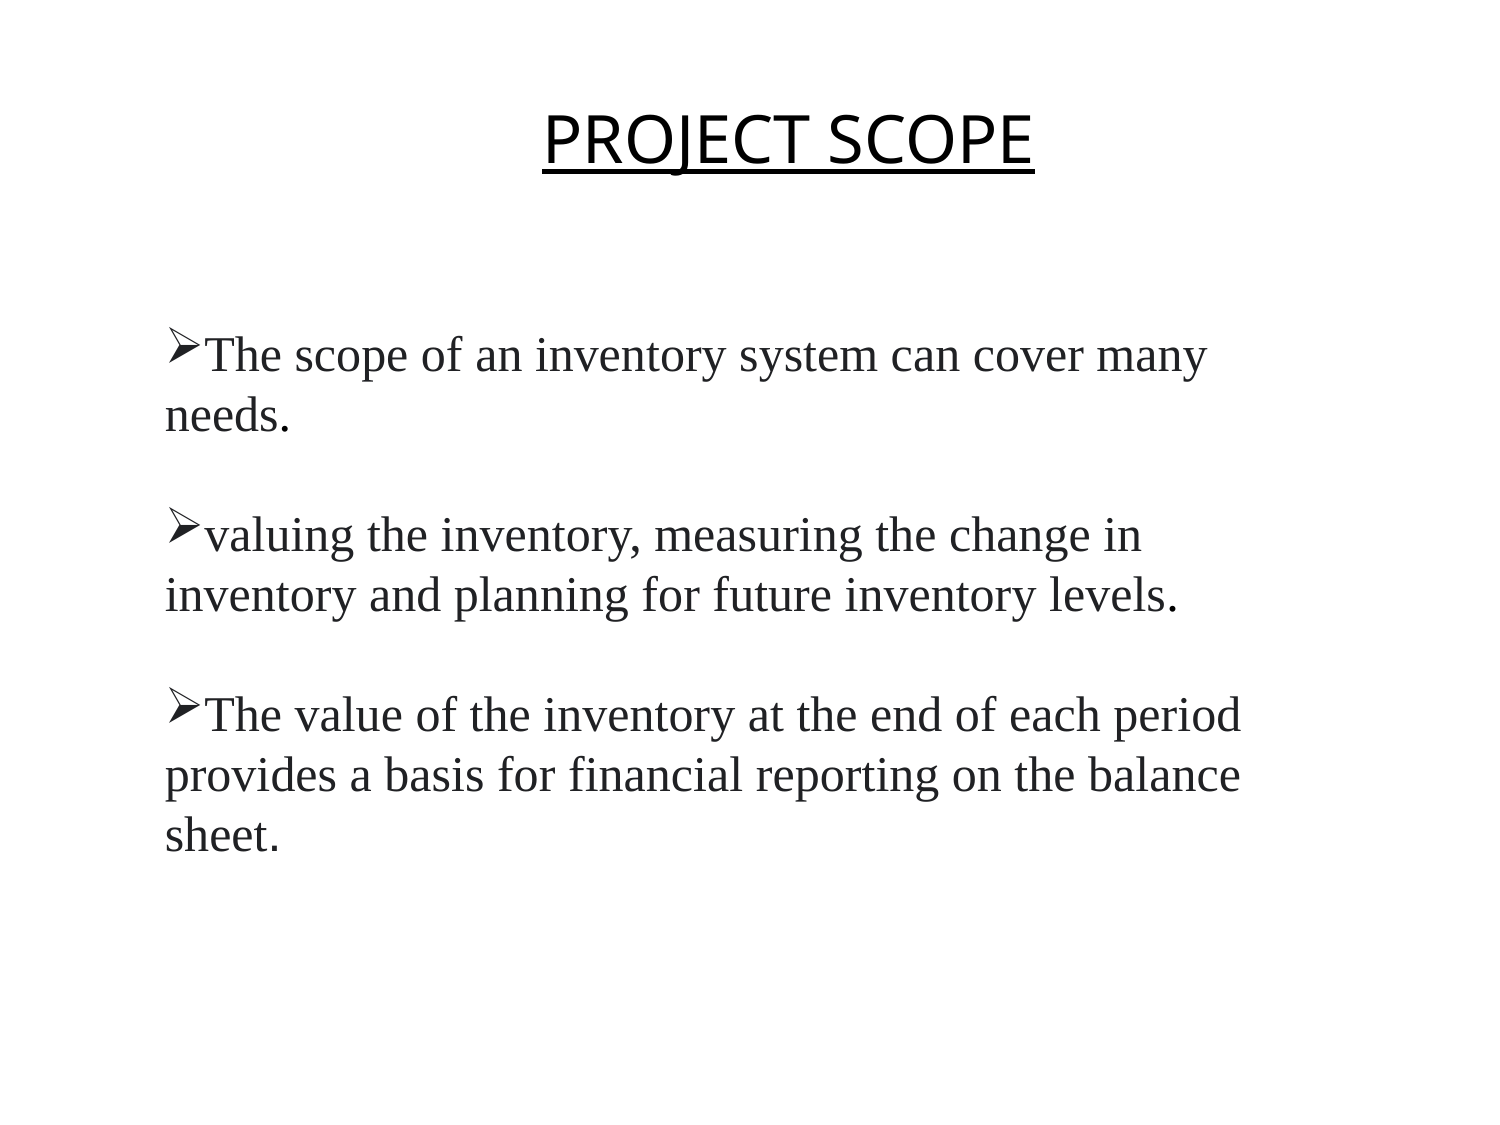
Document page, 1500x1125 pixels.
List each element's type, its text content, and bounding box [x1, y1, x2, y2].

text_box PROJECT SCOPE [149, 89, 1050, 185]
text_box The scope of an inventory system can cover many needs. valuing the inventory, measuring the change in inventory and planning for future inventory levels. The value of the inventory at the end of each period provides a basis for financial reporting on the balance sheet. [149, 314, 1338, 870]
